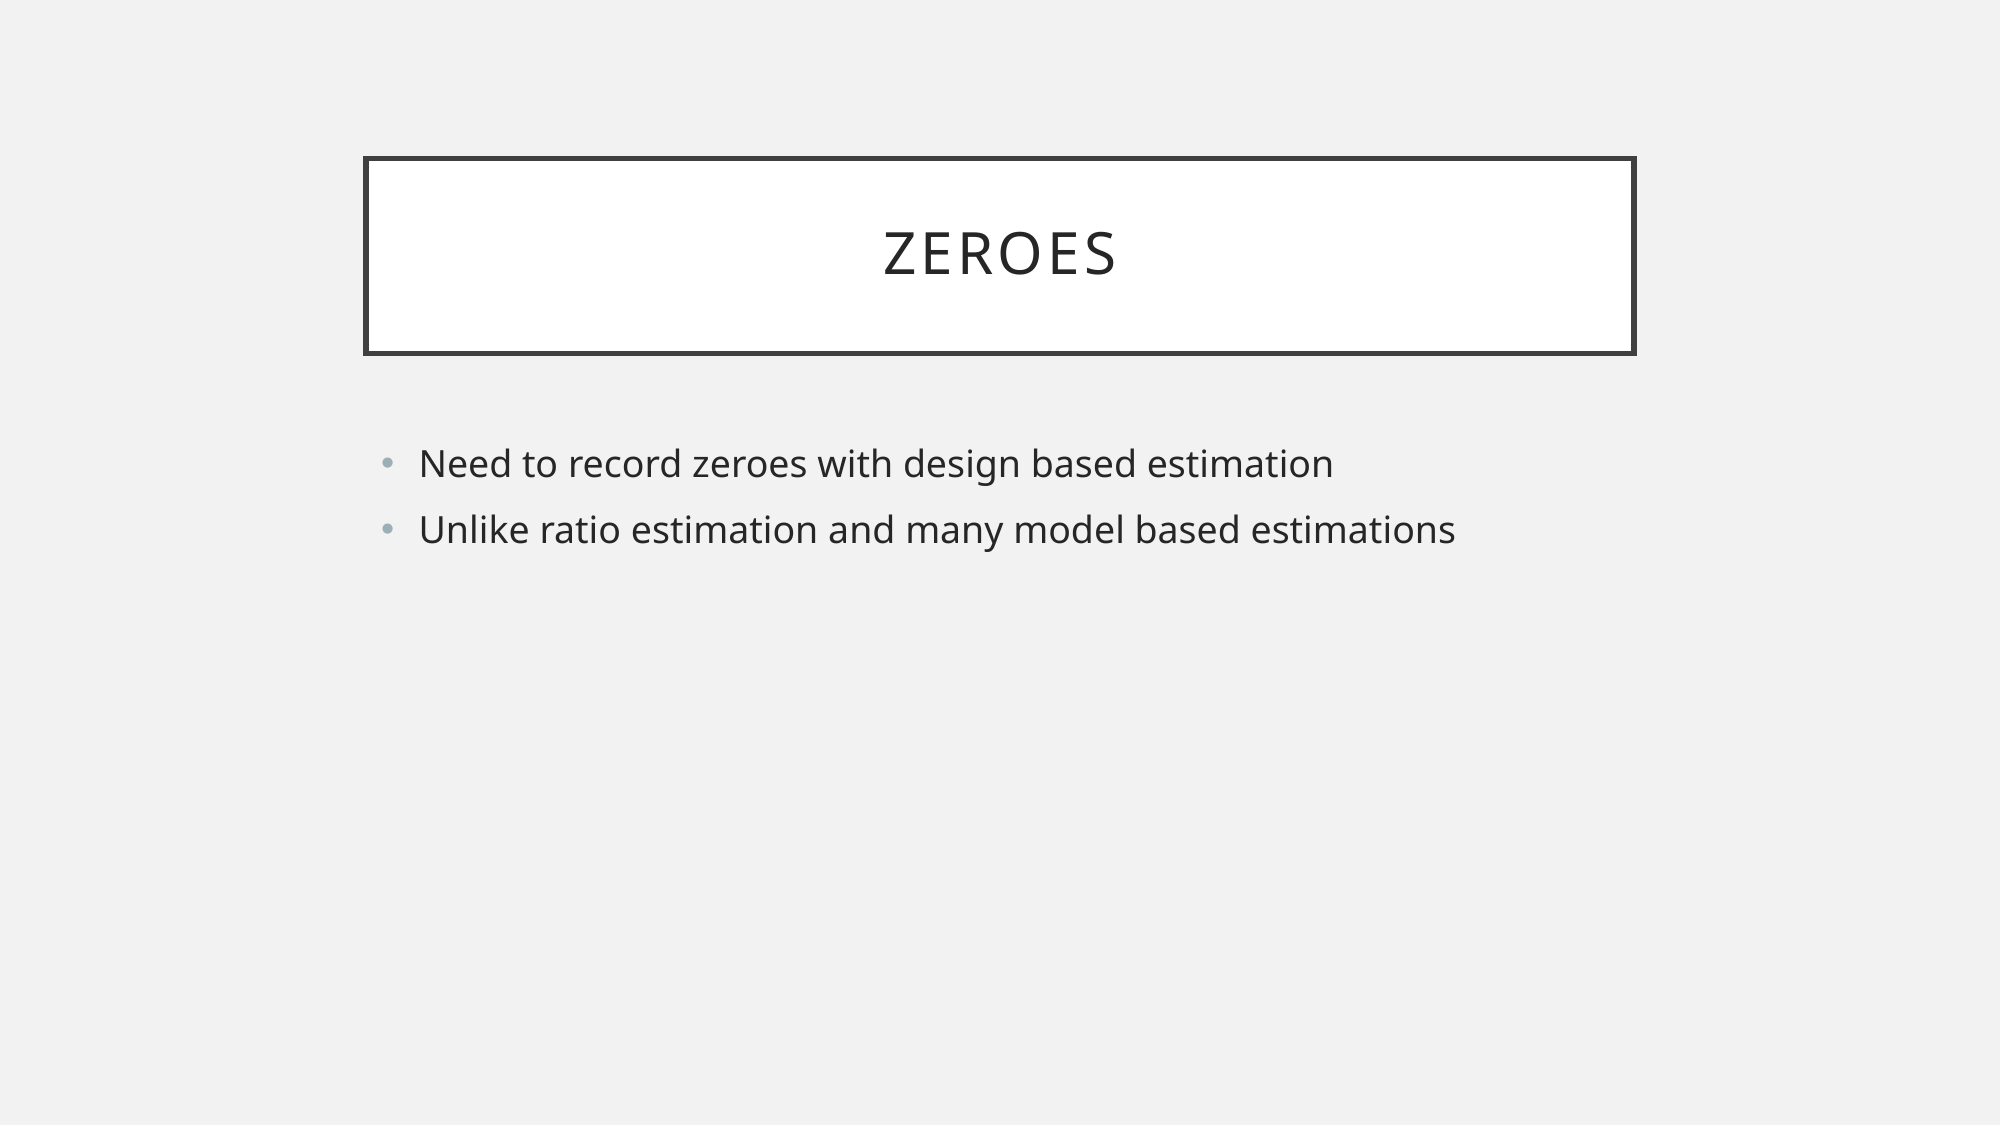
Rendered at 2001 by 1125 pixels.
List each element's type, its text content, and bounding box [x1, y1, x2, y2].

list Need to record zeroes with design based estimation Unlike ratio estimation and many model based estimations [366, 432, 1634, 942]
title ZEROES [363, 156, 1637, 356]
